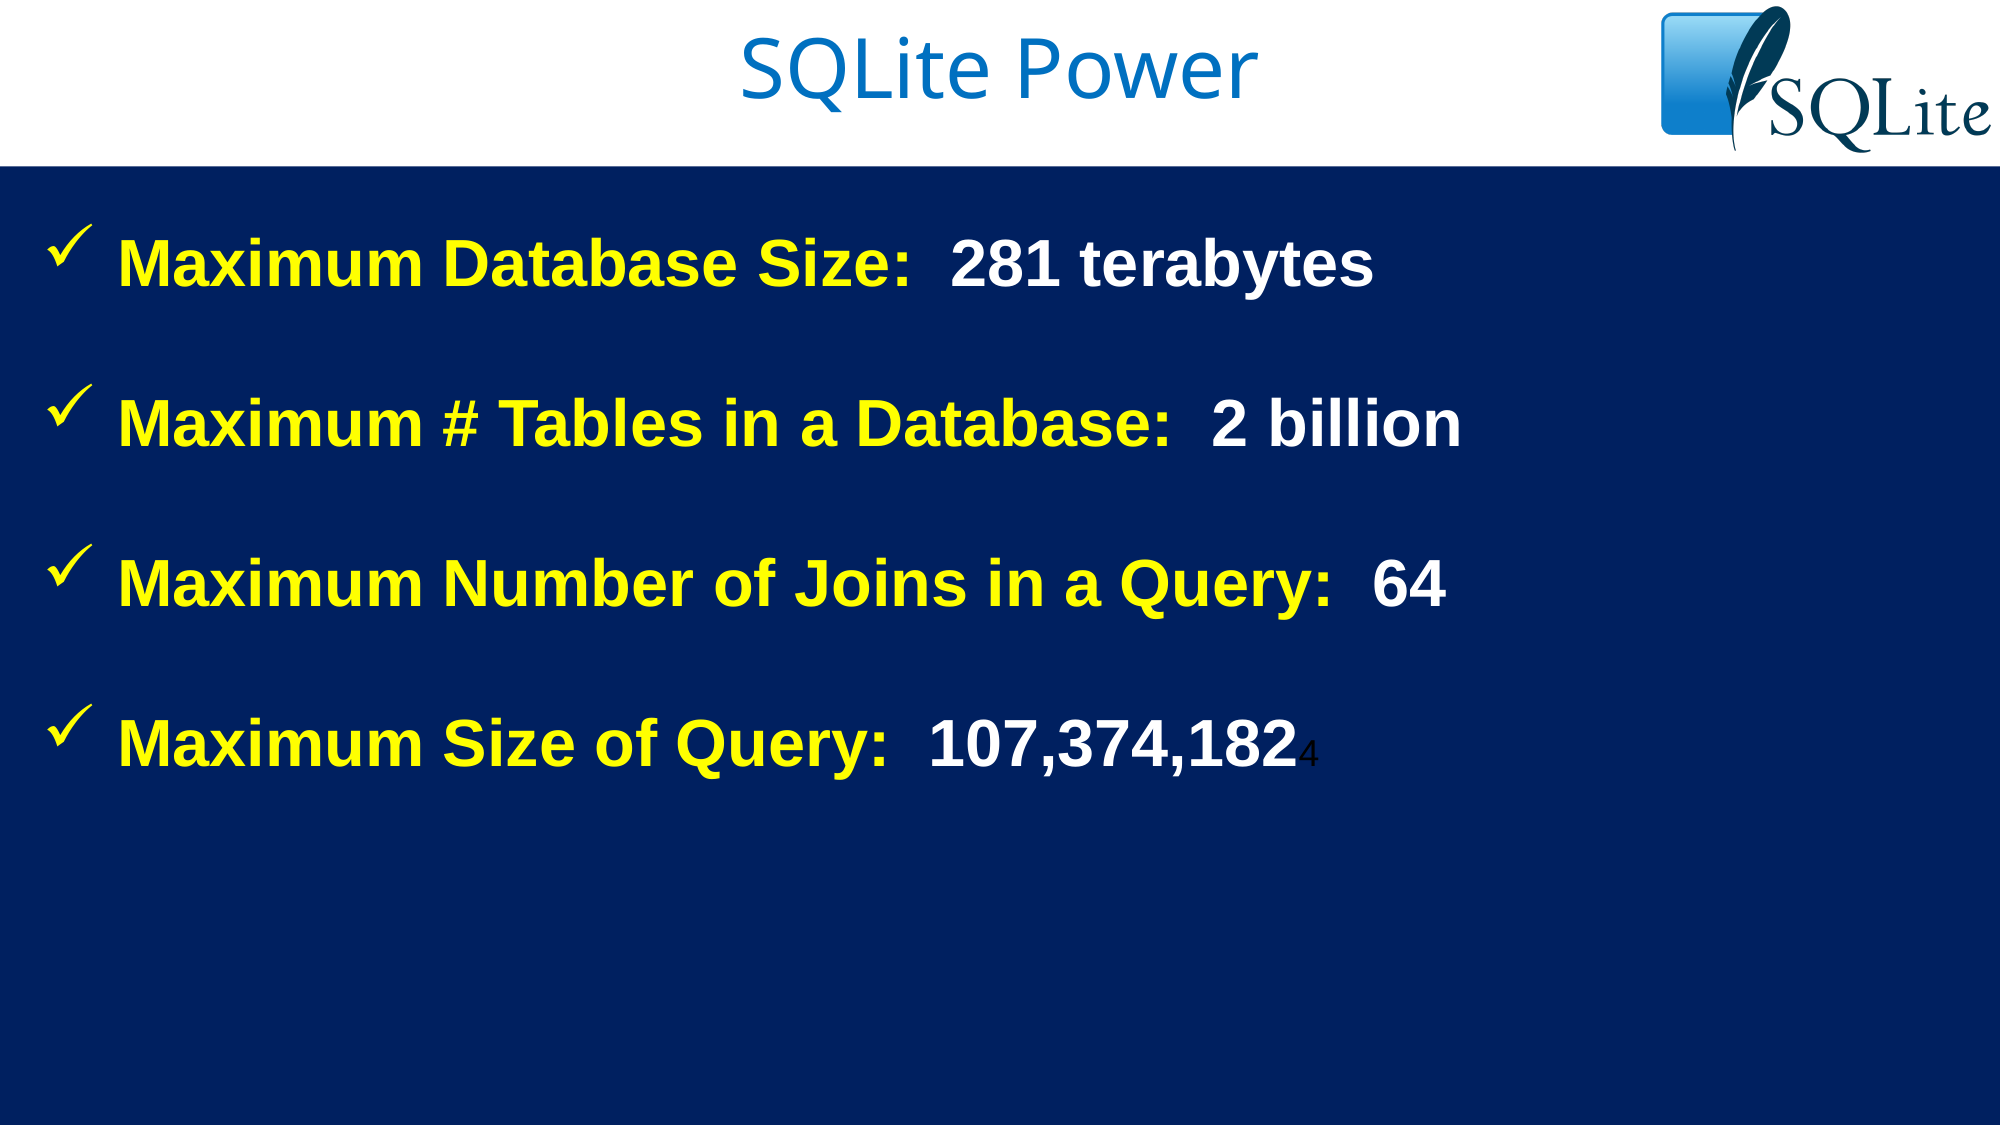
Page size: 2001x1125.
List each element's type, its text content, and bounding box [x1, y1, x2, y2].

picture [1651, 0, 2000, 163]
text_box SQLite Power [0, 18, 1651, 134]
text_box Maximum Database Size: 281 terabytes Maximum # Tables in a Database: 2 billion Maximum Number of Joins in a Query: 64 Maximum Size of Query: 107,374,1824 [27, 212, 1872, 787]
